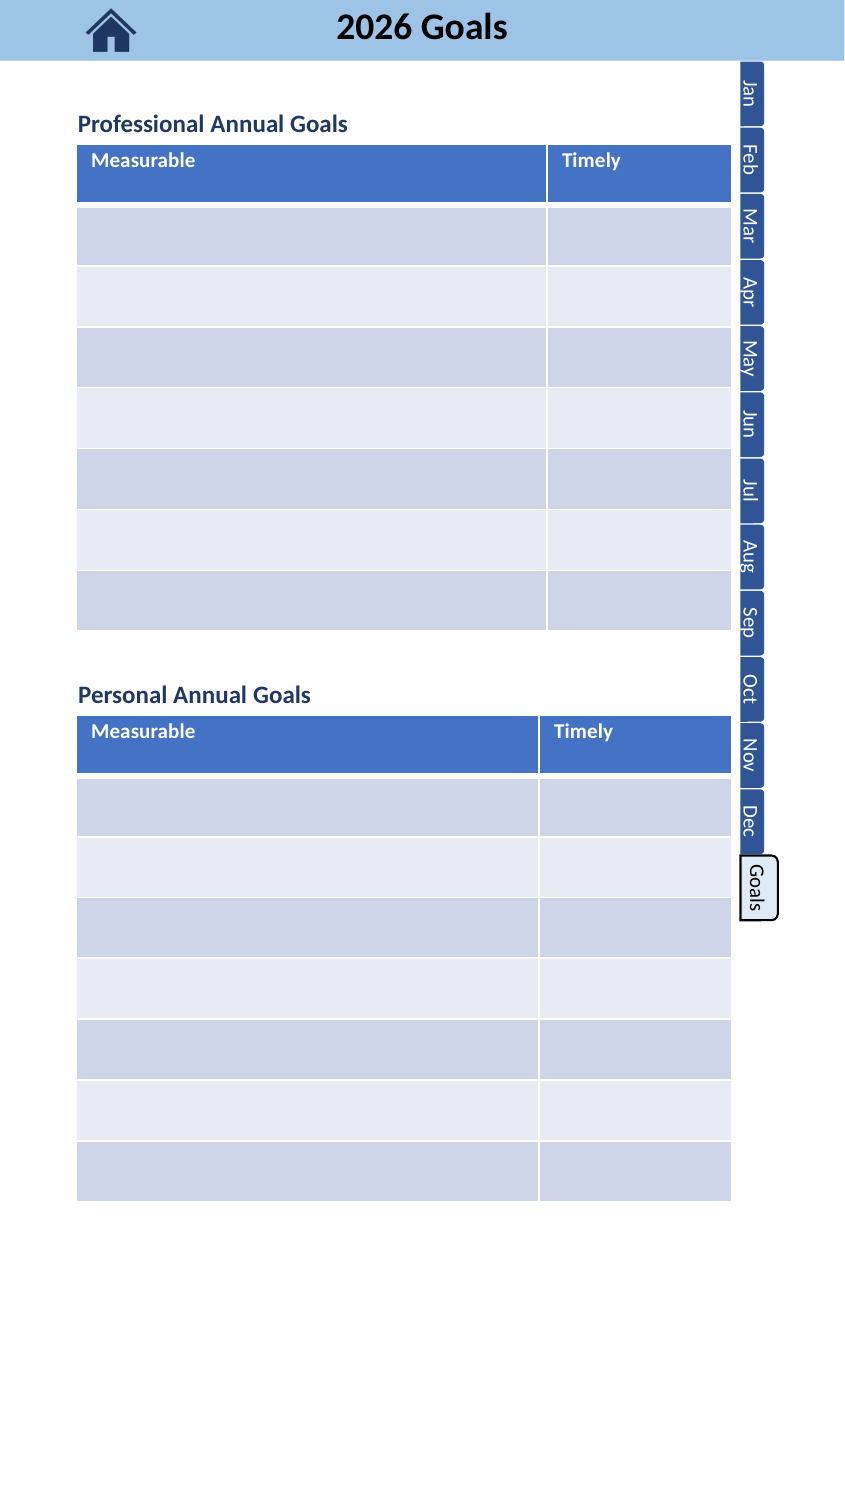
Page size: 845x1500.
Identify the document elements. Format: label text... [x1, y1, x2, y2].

list 2026 Goals [190, 0, 655, 61]
picture [82, 1, 140, 59]
